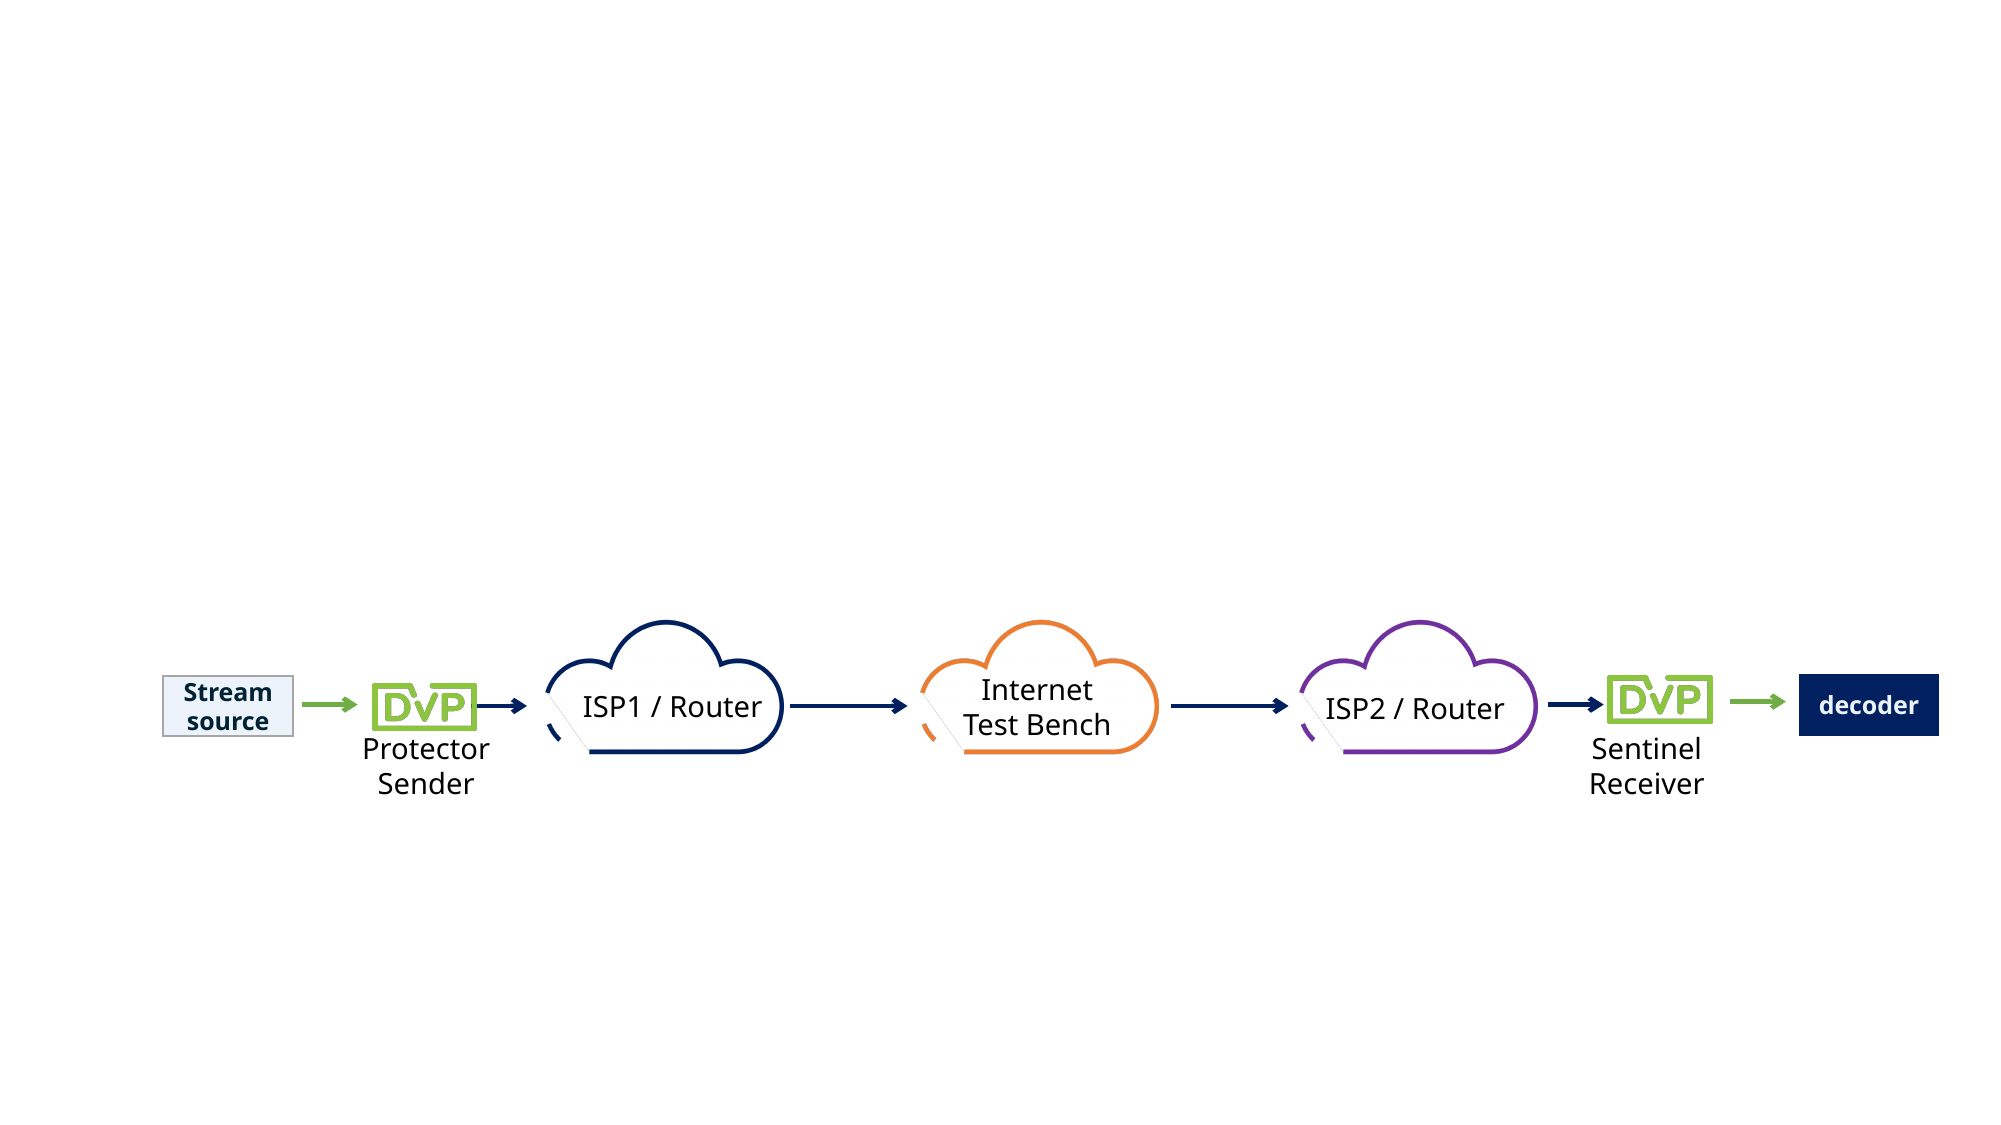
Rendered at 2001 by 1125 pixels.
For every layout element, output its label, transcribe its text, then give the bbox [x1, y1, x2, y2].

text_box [544, 619, 1539, 755]
picture [371, 683, 477, 731]
text_box Stream source [162, 675, 294, 737]
text_box Sentinel Receiver [1559, 723, 1734, 808]
text_box Protector Sender [339, 723, 514, 808]
text_box decoder [1799, 674, 1939, 736]
picture [1607, 675, 1713, 724]
